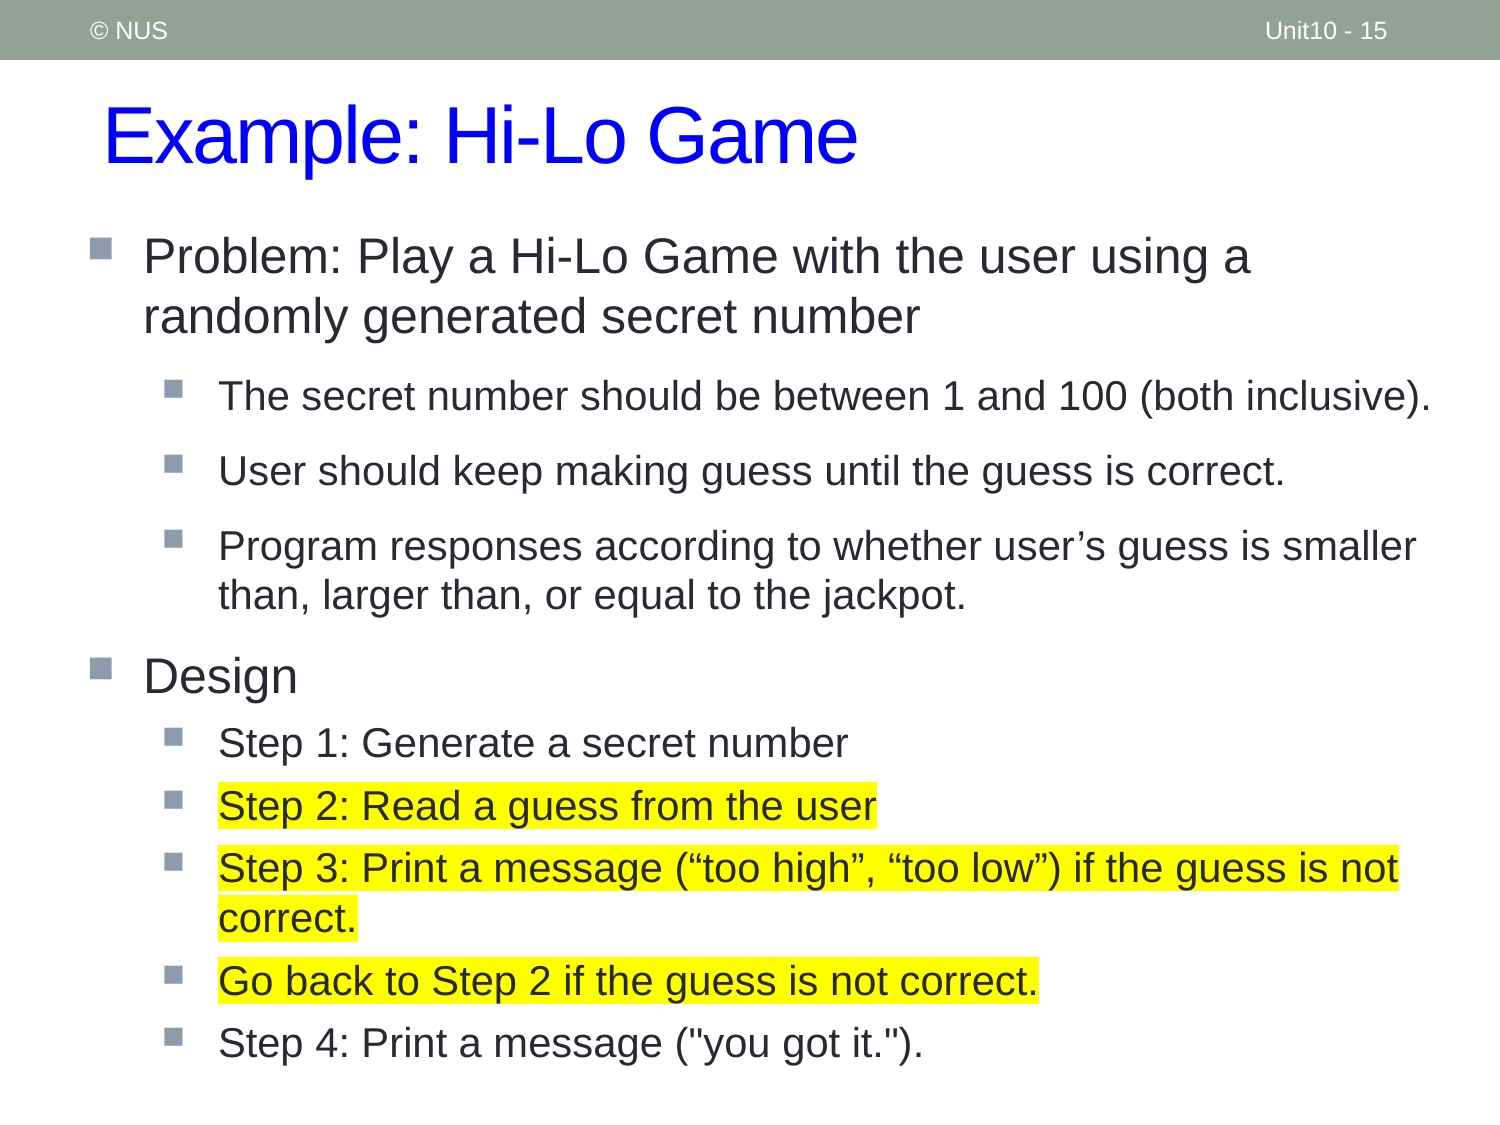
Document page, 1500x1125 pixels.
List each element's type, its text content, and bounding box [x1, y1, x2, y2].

title Example: Hi-Lo Game [87, 75, 1425, 188]
slide_number Unit10 - 15 [1250, 3, 1425, 57]
slide_number © NUS [75, 3, 550, 57]
text_box Problem: Play a Hi-Lo Game with the user using a randomly generated secret number The secret number should be between 1 and 100 (both inclusive). User should keep making guess until the guess is correct. Program responses according to whether user’s guess is smaller than, larger than, or equal to the jackpot. Design Step 1: Generate a secret number Step 2: Read a guess from the user Step 3: Print a message (“too high”, “too low”) if the guess is not correct. Go back to Step 2 if the guess is not correct. Step 4: Print a message ("you got it."). [72, 216, 1466, 786]
